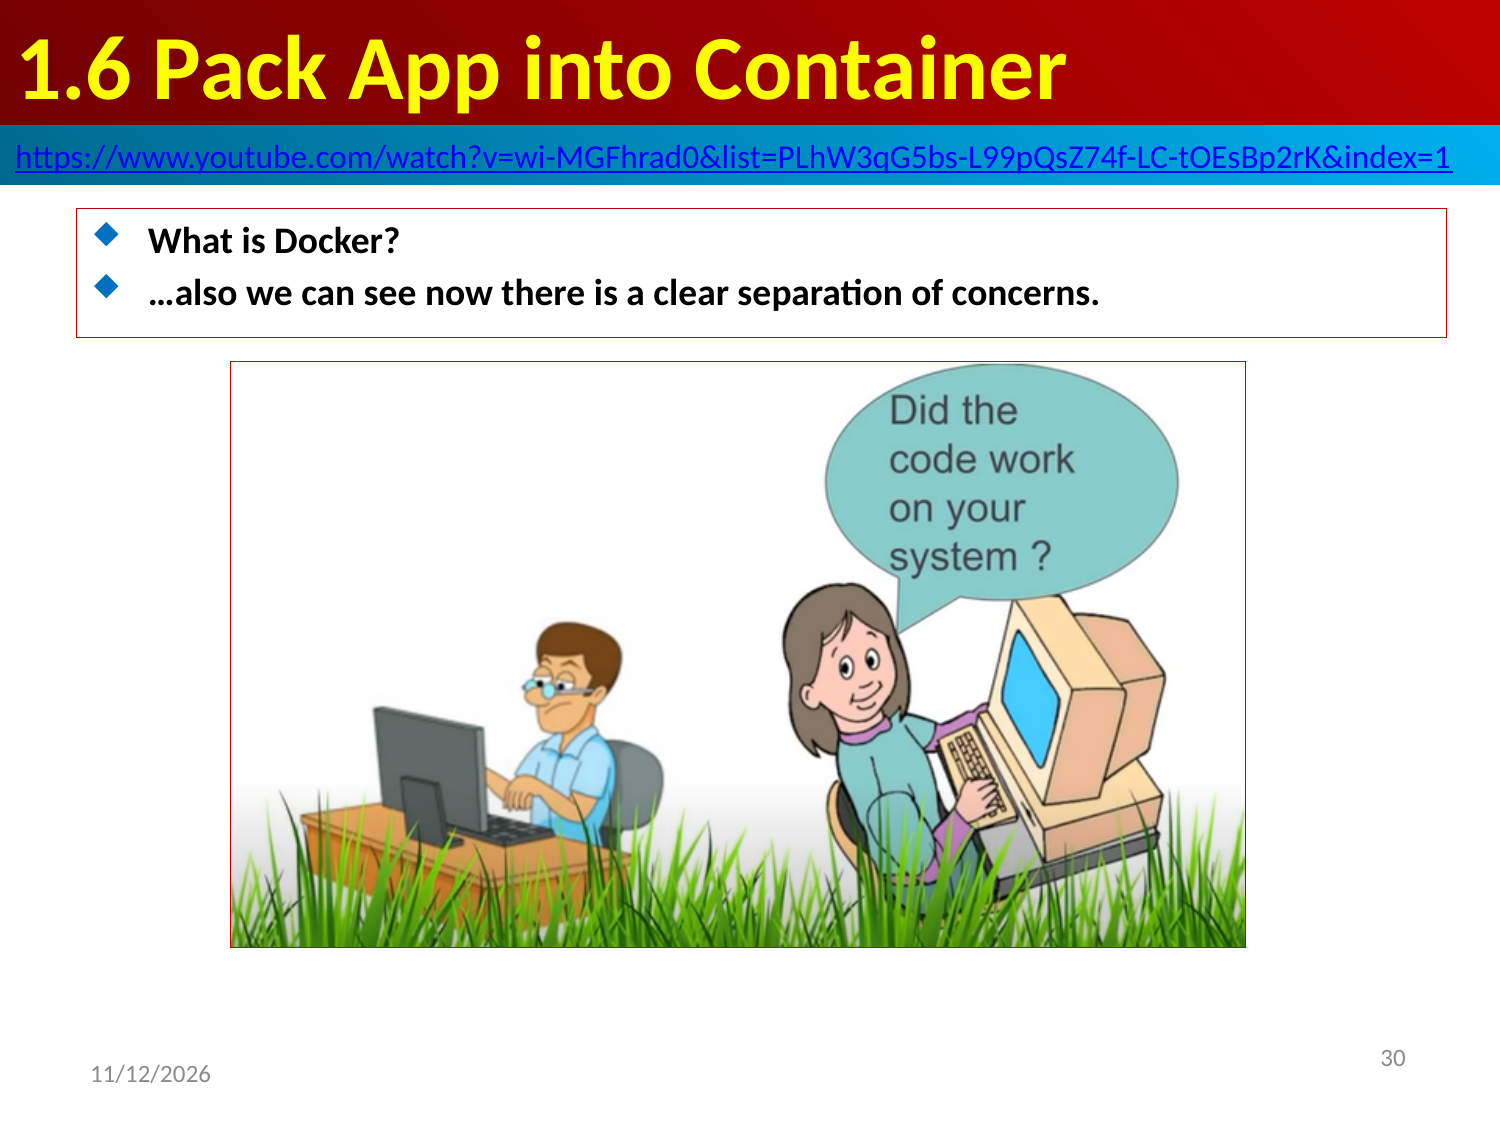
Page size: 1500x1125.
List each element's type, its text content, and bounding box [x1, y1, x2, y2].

title 1.6 Pack App into Container [0, 0, 1500, 125]
subtitle What is Docker? …also we can see now there is a clear separation of concerns. [76, 208, 1447, 338]
picture [229, 361, 1247, 948]
text_box https://www.youtube.com/watch?v=wi-MGFhrad0&list=PLhW3qG5bs-L99pQsZ74f-LC-tOEsBp2rK&index=1 [0, 125, 1500, 185]
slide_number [75, 1042, 425, 1103]
slide_number 30 [1070, 1026, 1421, 1087]
